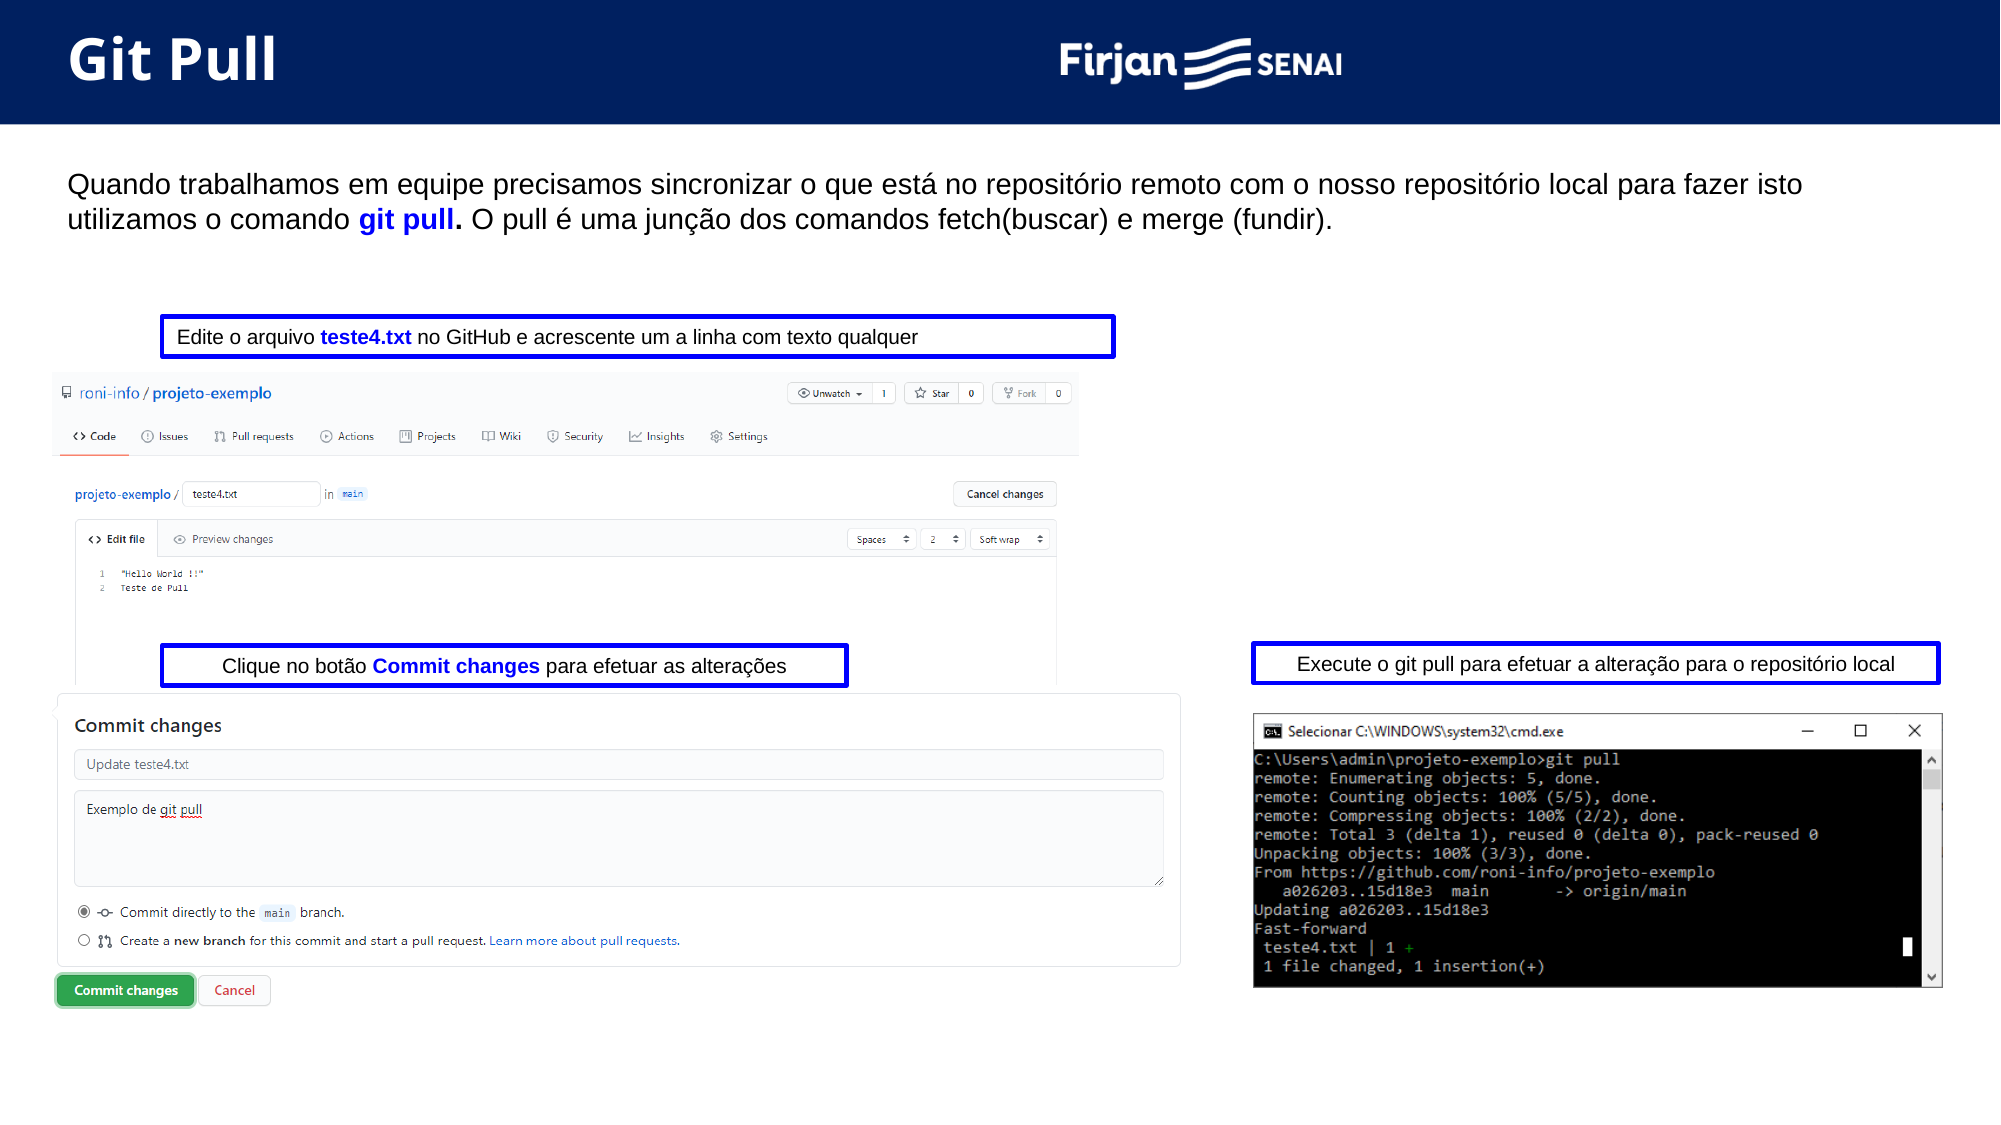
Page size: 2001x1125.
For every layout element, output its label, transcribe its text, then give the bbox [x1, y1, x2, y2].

picture [1253, 712, 1943, 988]
text_box Edite o arquivo teste4.txt no GitHub e acrescente um a linha com texto qualquer [162, 316, 1114, 357]
picture [1029, 19, 1372, 109]
text_box Quando trabalhamos em equipe precisamos sincronizar o que está no repositório remoto com o nosso repositório local para fazer isto utilizamos o comando git pull. O pull é uma junção dos comandos fetch(buscar) e merge (fundir). [52, 158, 1858, 243]
text_box [0, 0, 2000, 126]
picture [52, 372, 1197, 1015]
text_box Git Pull [52, 14, 847, 100]
text_box Execute o git pull para efetuar a alteração para o repositório local [1253, 643, 1939, 684]
